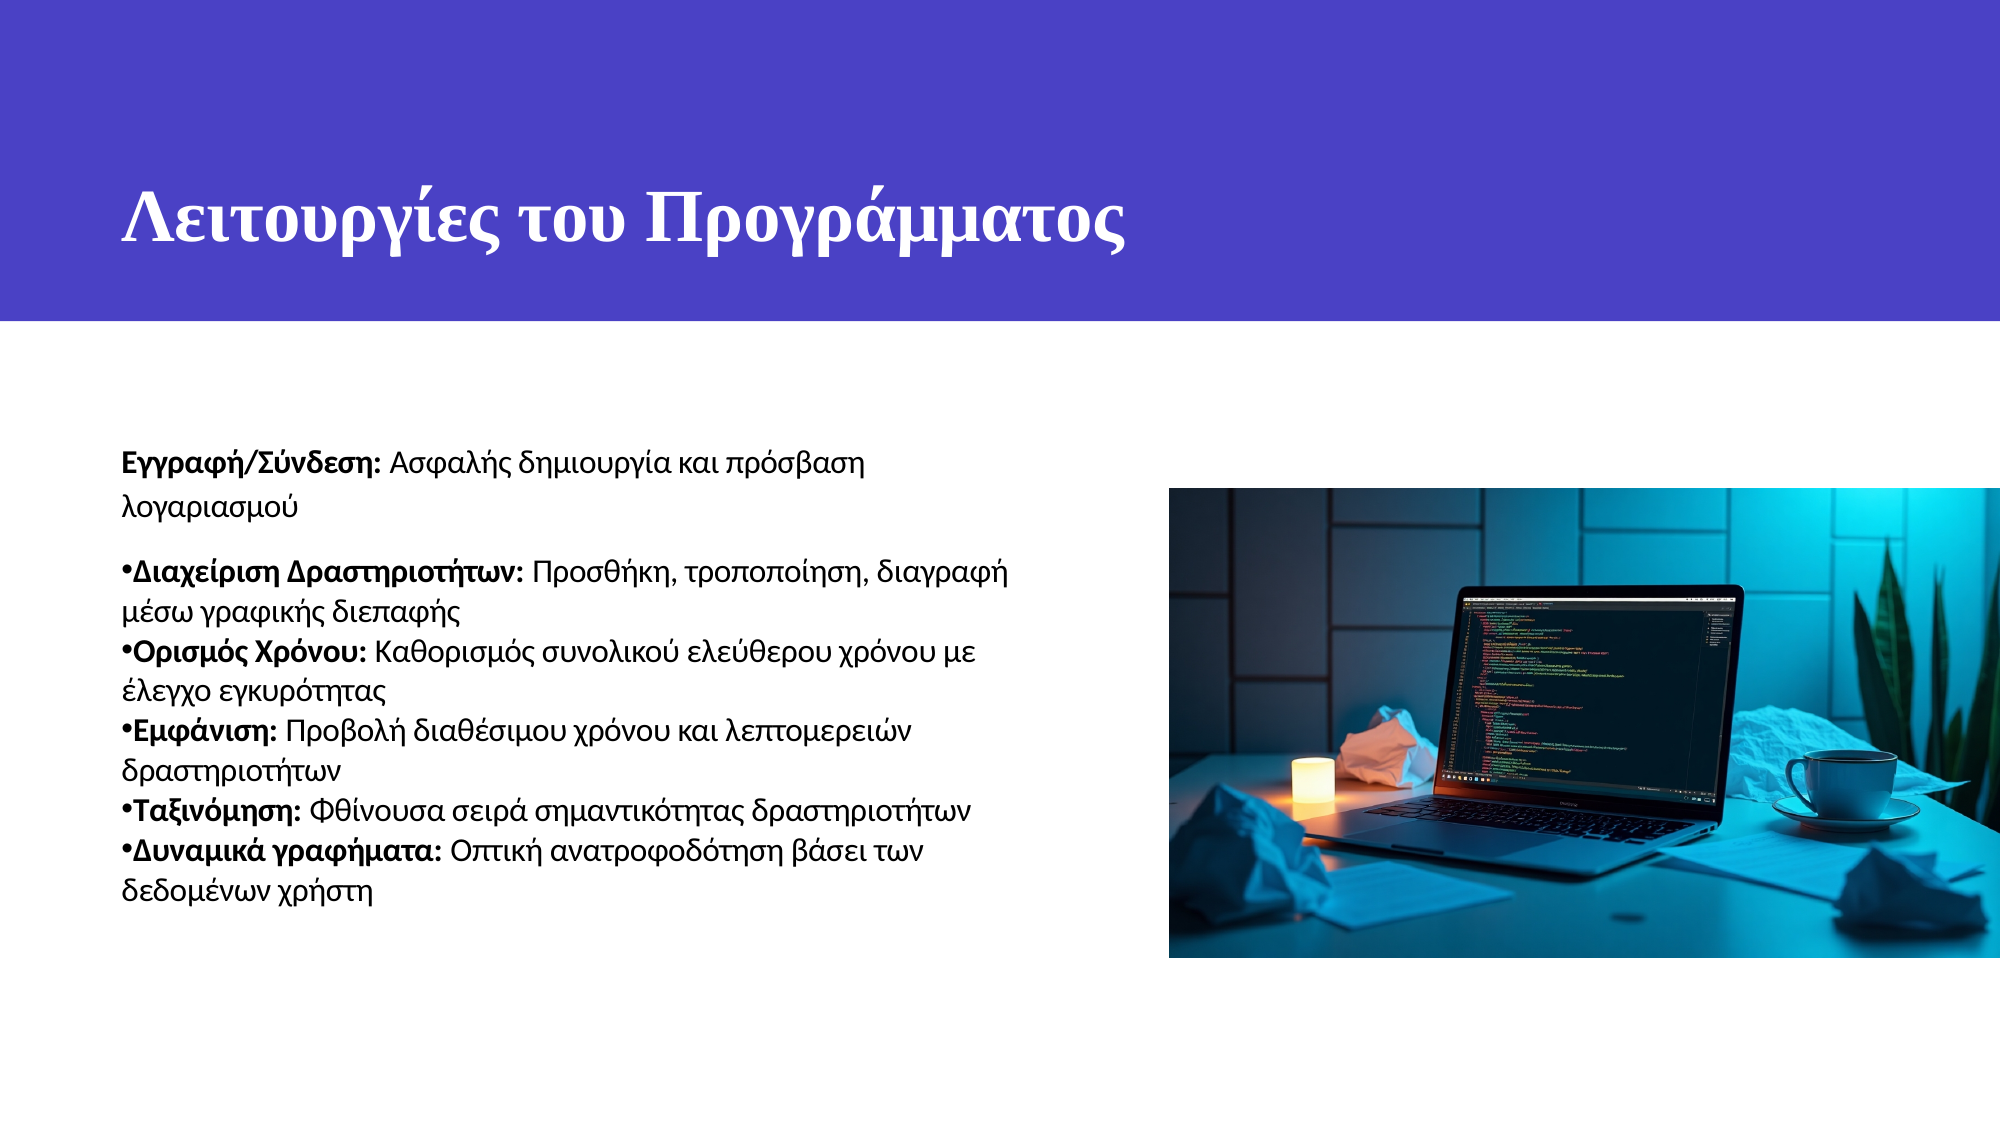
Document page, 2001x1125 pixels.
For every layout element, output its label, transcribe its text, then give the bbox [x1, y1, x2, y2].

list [1169, 488, 2000, 958]
title Λειτουργίες του Προγράμματος [106, 59, 1875, 264]
list Εγγραφή/Σύνδεση: Ασφαλής δημιουργία και πρόσβαση λογαριασμού Διαχείριση Δραστηριοτήτων: Προσθήκη, τροποποίηση, διαγραφή μέσω γραφικής διεπαφής Ορισμός Χρόνου: Καθορισμός συνολικού ελεύθερου χρόνου με έλεγχο εγκυρότητας Εμφάνιση: Προβολή διαθέσιμου χρόνου και λεπτομερειών δραστηριοτήτων Ταξινόμηση: Φθίνουσα σειρά σημαντικότητας δραστηριοτήτων Δυναμικά γραφήματα: Οπτική ανατροφοδότηση βάσει των δεδομένων χρήστη [106, 428, 1028, 1059]
